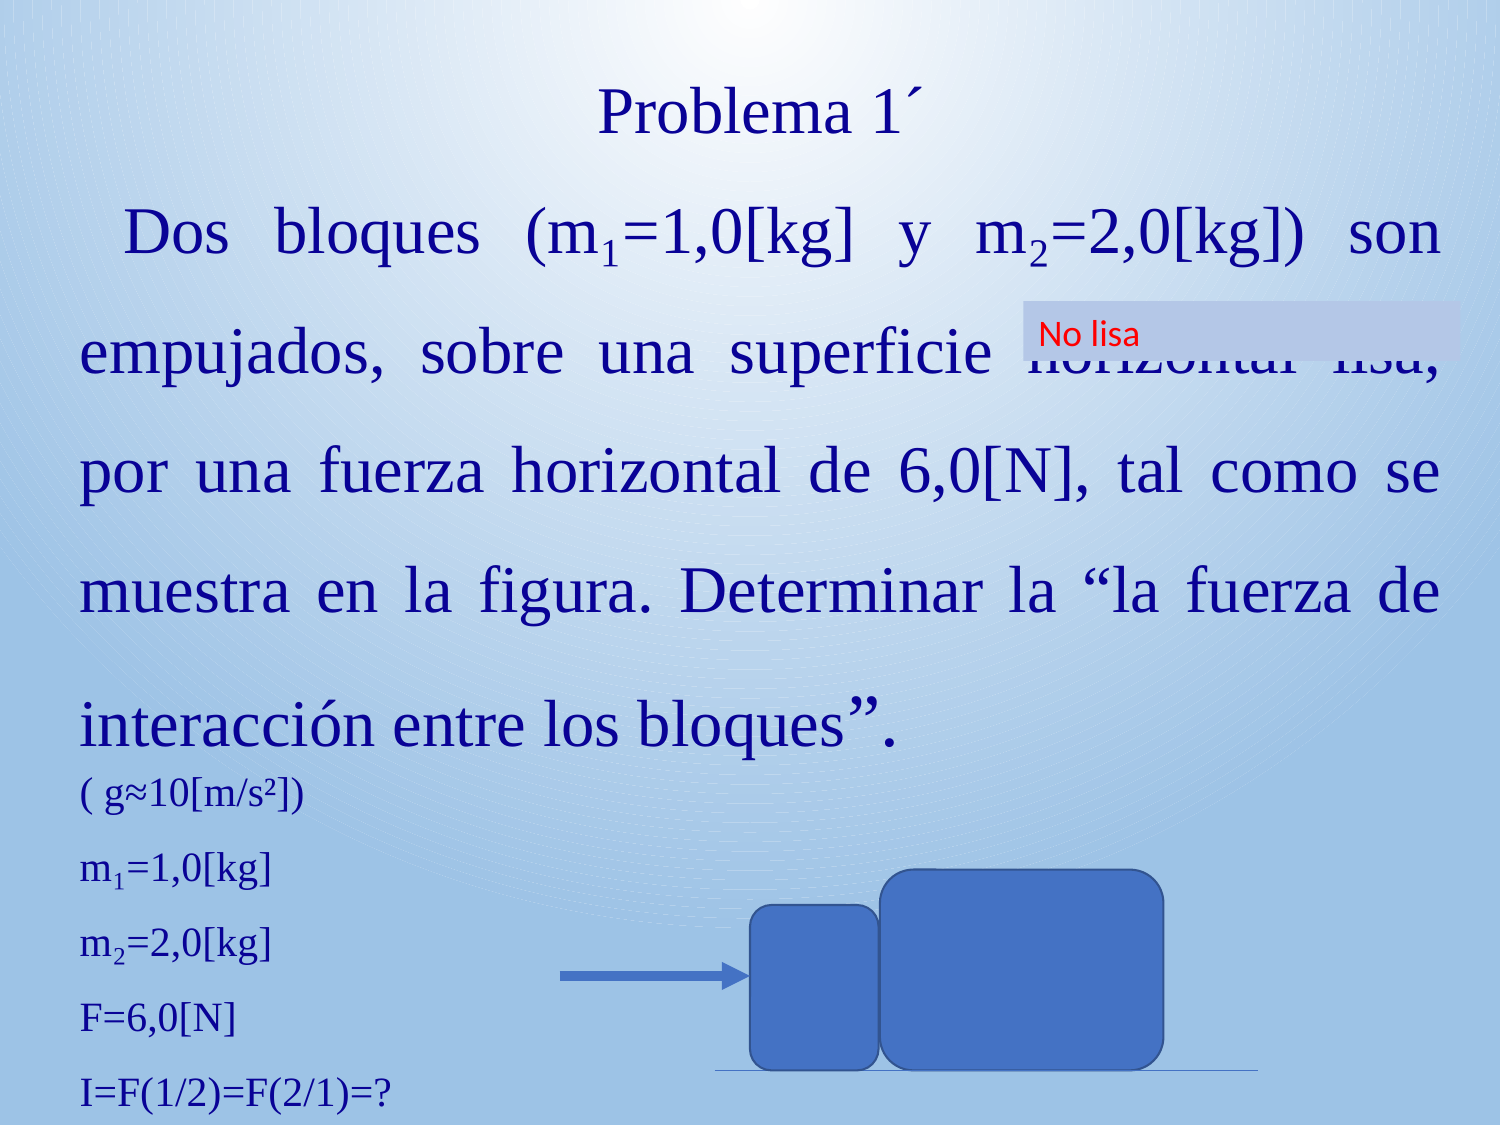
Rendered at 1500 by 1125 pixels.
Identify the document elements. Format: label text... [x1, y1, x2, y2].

text_box [748, 903, 880, 1070]
text_box Problema 1´ Dos bloques (m₁=1,0[kg] y m₂=2,0[kg]) son empujados, sobre una superficie horizontal lisa, por una fuerza horizontal de 6,0[N], tal como se muestra en la figura. Determinar la “la fuerza de interacción entre los bloques”. [64, 19, 1459, 769]
text_box ( g≈10[m/s²]) m₁=1,0[kg] m₂=2,0[kg] F=6,0[N] I=F(1/2)=F(2/1)=? [64, 731, 621, 1122]
text_box [878, 868, 1165, 1070]
